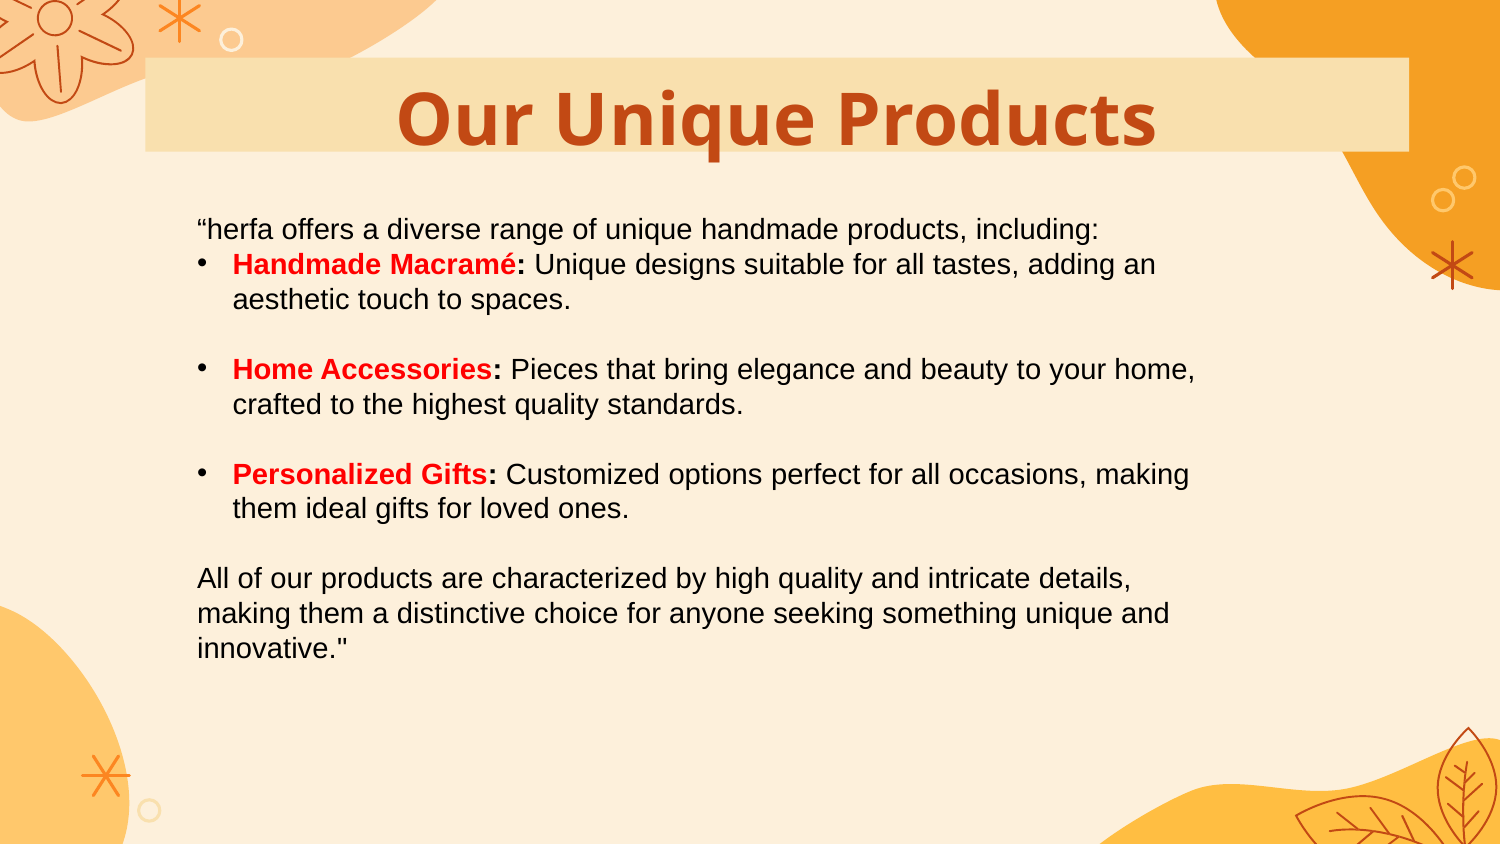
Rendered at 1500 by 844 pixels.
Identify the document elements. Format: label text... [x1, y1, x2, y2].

text_box “herfa offers a diverse range of unique handmade products, including: Handmade Macramé: Unique designs suitable for all tastes, adding an aesthetic touch to spaces. Home Accessories: Pieces that bring elegance and beauty to your home, crafted to the highest quality standards. Personalized Gifts: Customized options perfect for all occasions, making them ideal gifts for loved ones. All of our products are characterized by high quality and intricate details, making them a distinctive choice for anyone seeking something unique and innovative." [182, 202, 1224, 672]
title Our Unique Products [145, 57, 1410, 152]
